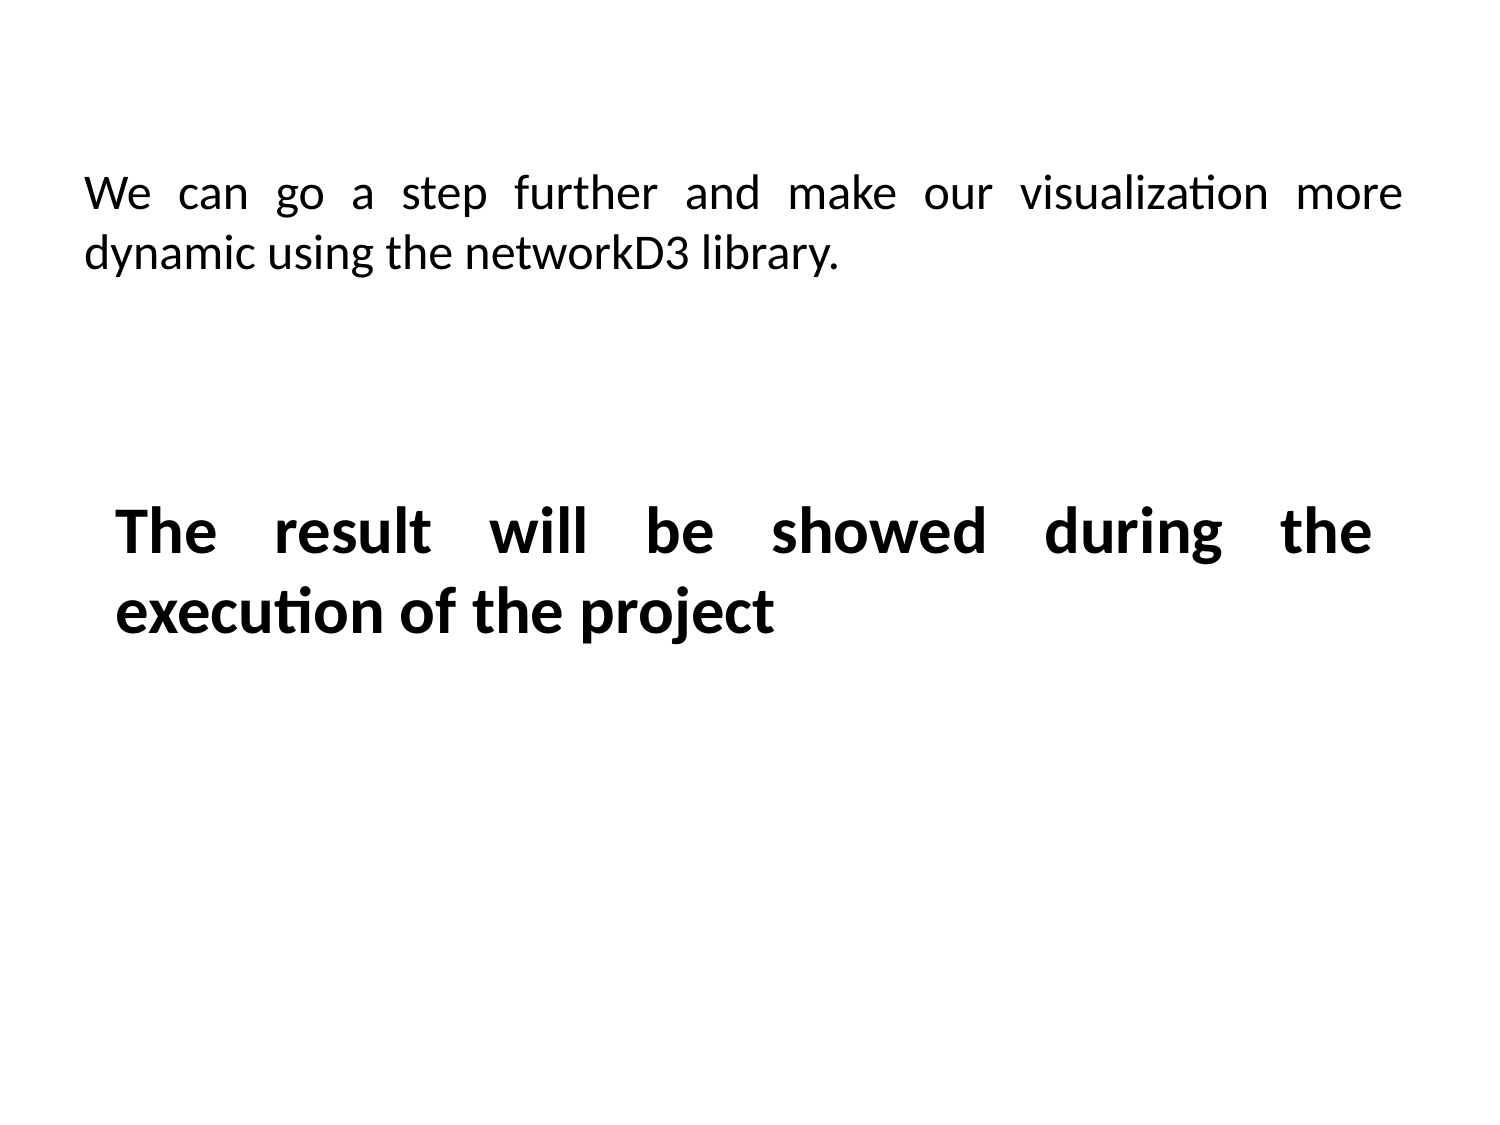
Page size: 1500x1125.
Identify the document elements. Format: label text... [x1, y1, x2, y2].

title We can go a step further and make our visualization more dynamic using the networkD3 library. [69, 125, 1420, 313]
text_box The result will be showed during the execution of the project [101, 479, 1389, 655]
